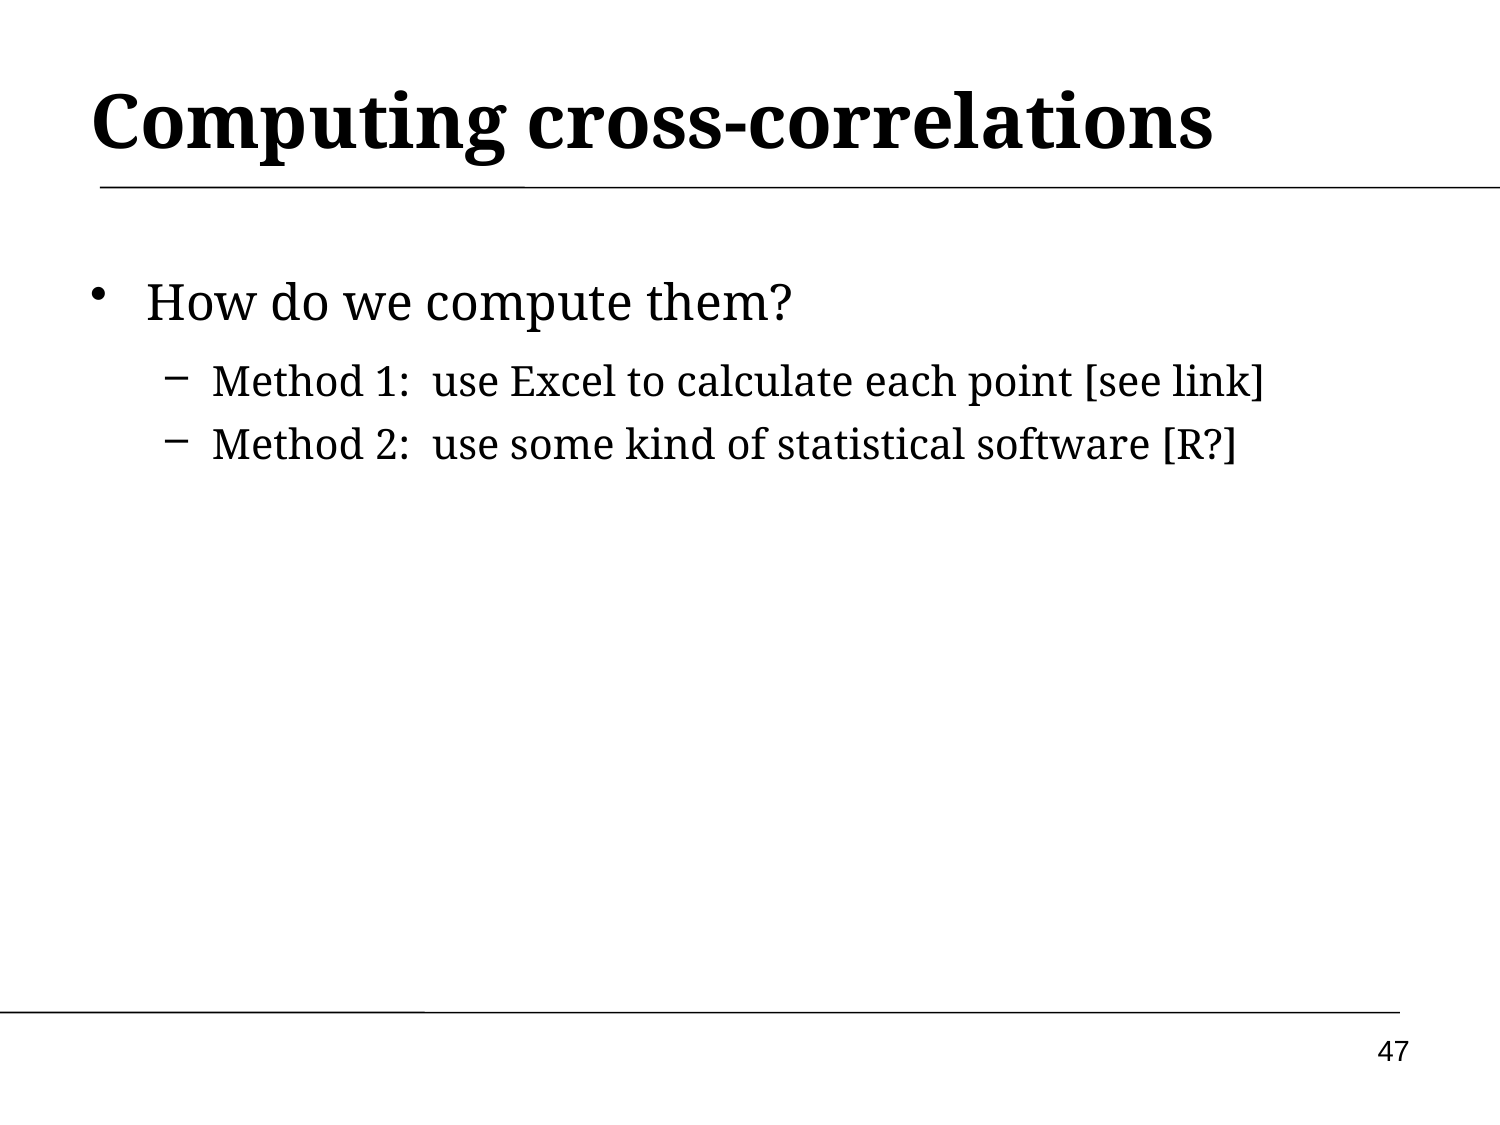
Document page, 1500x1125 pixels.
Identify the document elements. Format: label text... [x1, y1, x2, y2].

slide_number 47 [1074, 1024, 1426, 1103]
title Computing cross-correlations [74, 49, 1426, 188]
list How do we compute them? Method 1: use Excel to calculate each point [see link] Method 2: use some kind of statistical software [R?] [74, 262, 1426, 1006]
